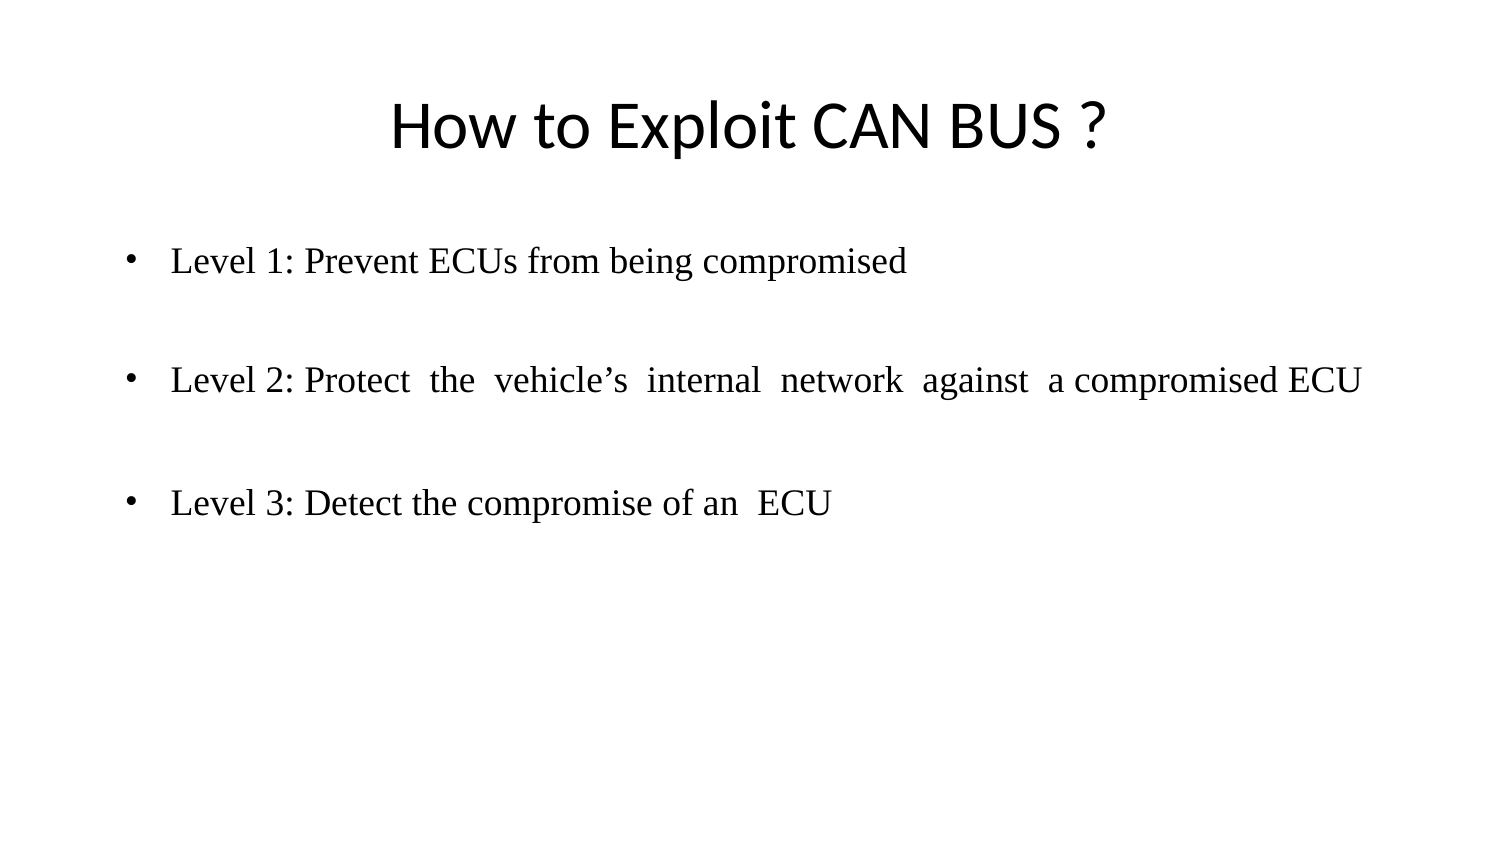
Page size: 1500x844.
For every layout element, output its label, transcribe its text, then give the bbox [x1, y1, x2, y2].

title How to Exploit CAN BUS ? [103, 44, 1397, 208]
list Level 1: Prevent ECUs from being compromised Level 2: Protect the vehicle’s internal network against a compromised ECU Level 3: Detect the compromise of an ECU [103, 224, 1397, 760]
